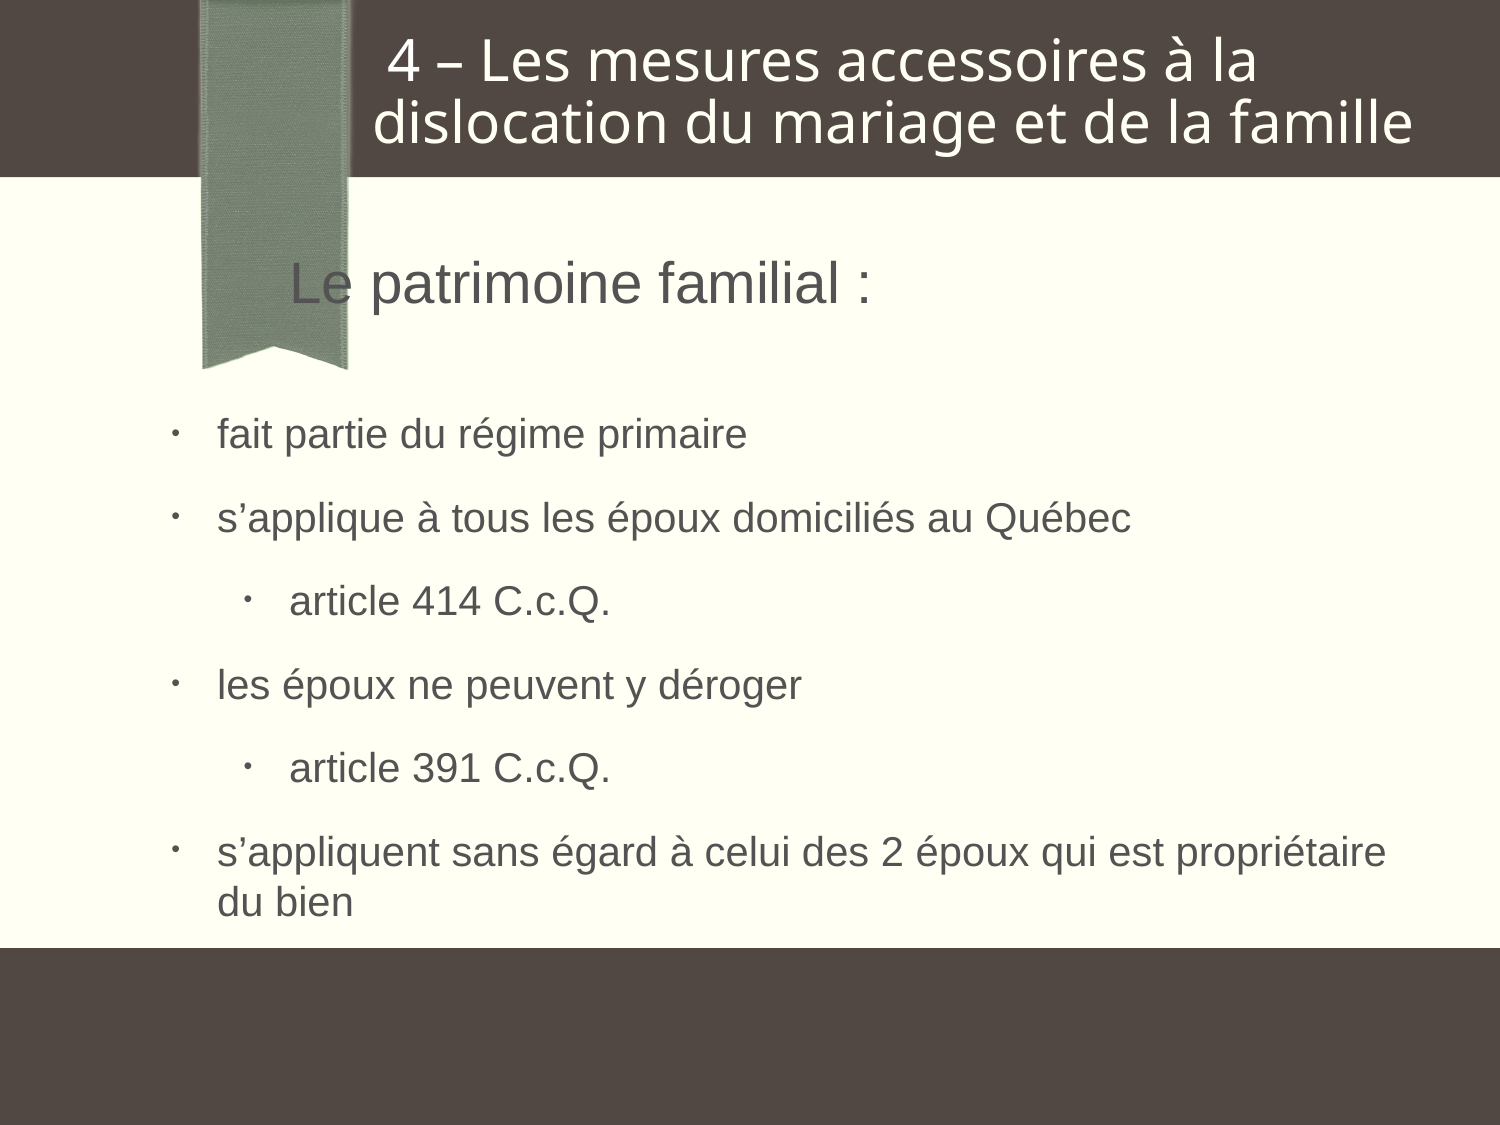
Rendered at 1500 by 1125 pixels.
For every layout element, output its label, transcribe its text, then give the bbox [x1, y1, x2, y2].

text_box Le patrimoine familial : fait partie du régime primaire s’applique à tous les époux domiciliés au Québec article 414 C.c.Q. les époux ne peuvent y déroger article 391 C.c.Q. s’appliquent sans égard à celui des 2 époux qui est propriétaire du bien [76, 195, 1447, 1069]
picture [163, 0, 379, 195]
list 4 – Les mesures accessoires à la dislocation du mariage et de la famille [371, 30, 1500, 189]
